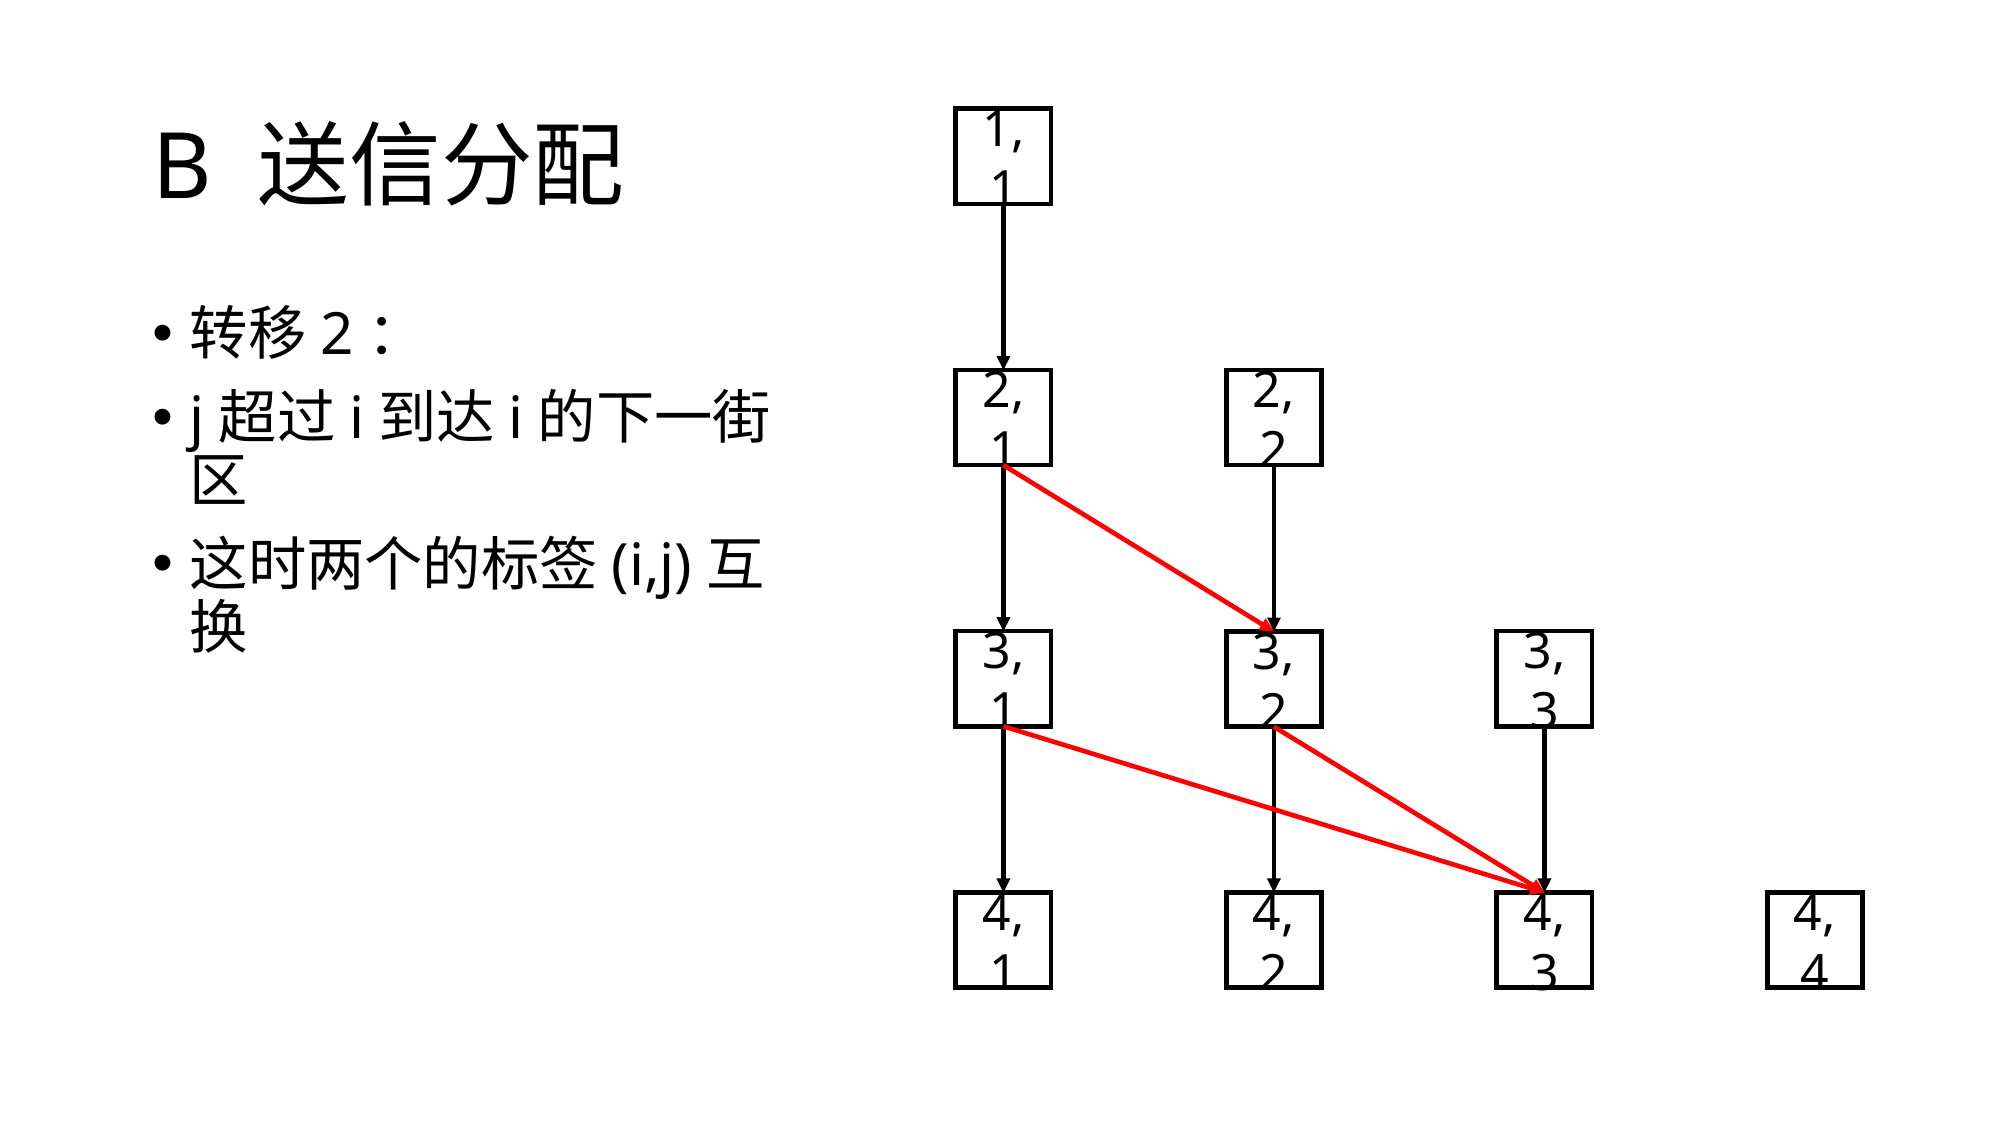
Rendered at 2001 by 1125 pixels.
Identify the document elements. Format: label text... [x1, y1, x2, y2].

text_box 3,1 [955, 630, 1052, 727]
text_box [1273, 726, 1545, 893]
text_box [1003, 726, 1273, 893]
text_box 4,1 [955, 891, 1052, 989]
text_box 1,1 [955, 108, 1052, 205]
title B 送信分配 [137, 59, 1863, 278]
list 转移2： j超过i到达i的下一街区 这时两个的标签(i,j)互换 [137, 205, 829, 979]
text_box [1003, 465, 1274, 632]
text_box 2,1 [955, 369, 1052, 466]
text_box 4,2 [1225, 893, 1322, 989]
text_box 2,2 [1225, 369, 1322, 466]
text_box 3,2 [1225, 630, 1322, 726]
text_box 4,4 [1766, 891, 1863, 989]
text_box 4,3 [1496, 891, 1593, 989]
text_box 3,3 [1496, 630, 1593, 727]
